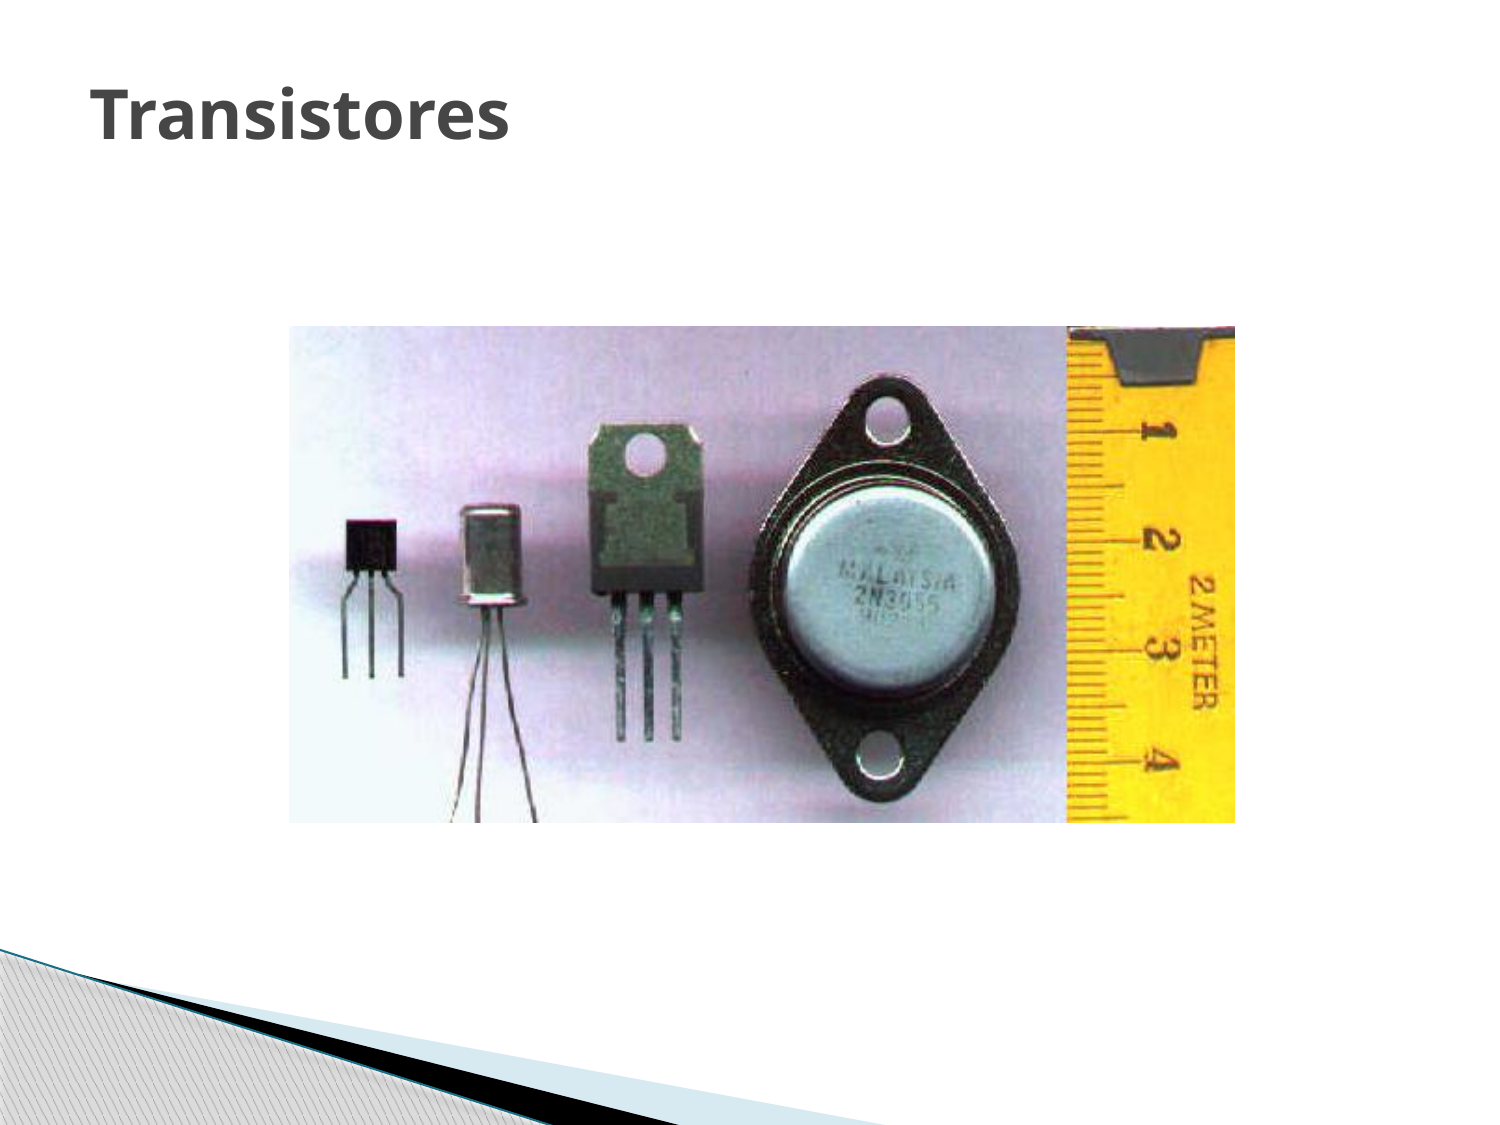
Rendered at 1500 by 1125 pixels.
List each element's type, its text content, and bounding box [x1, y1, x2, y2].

picture [289, 326, 1235, 824]
title Transistores [75, 62, 1425, 161]
